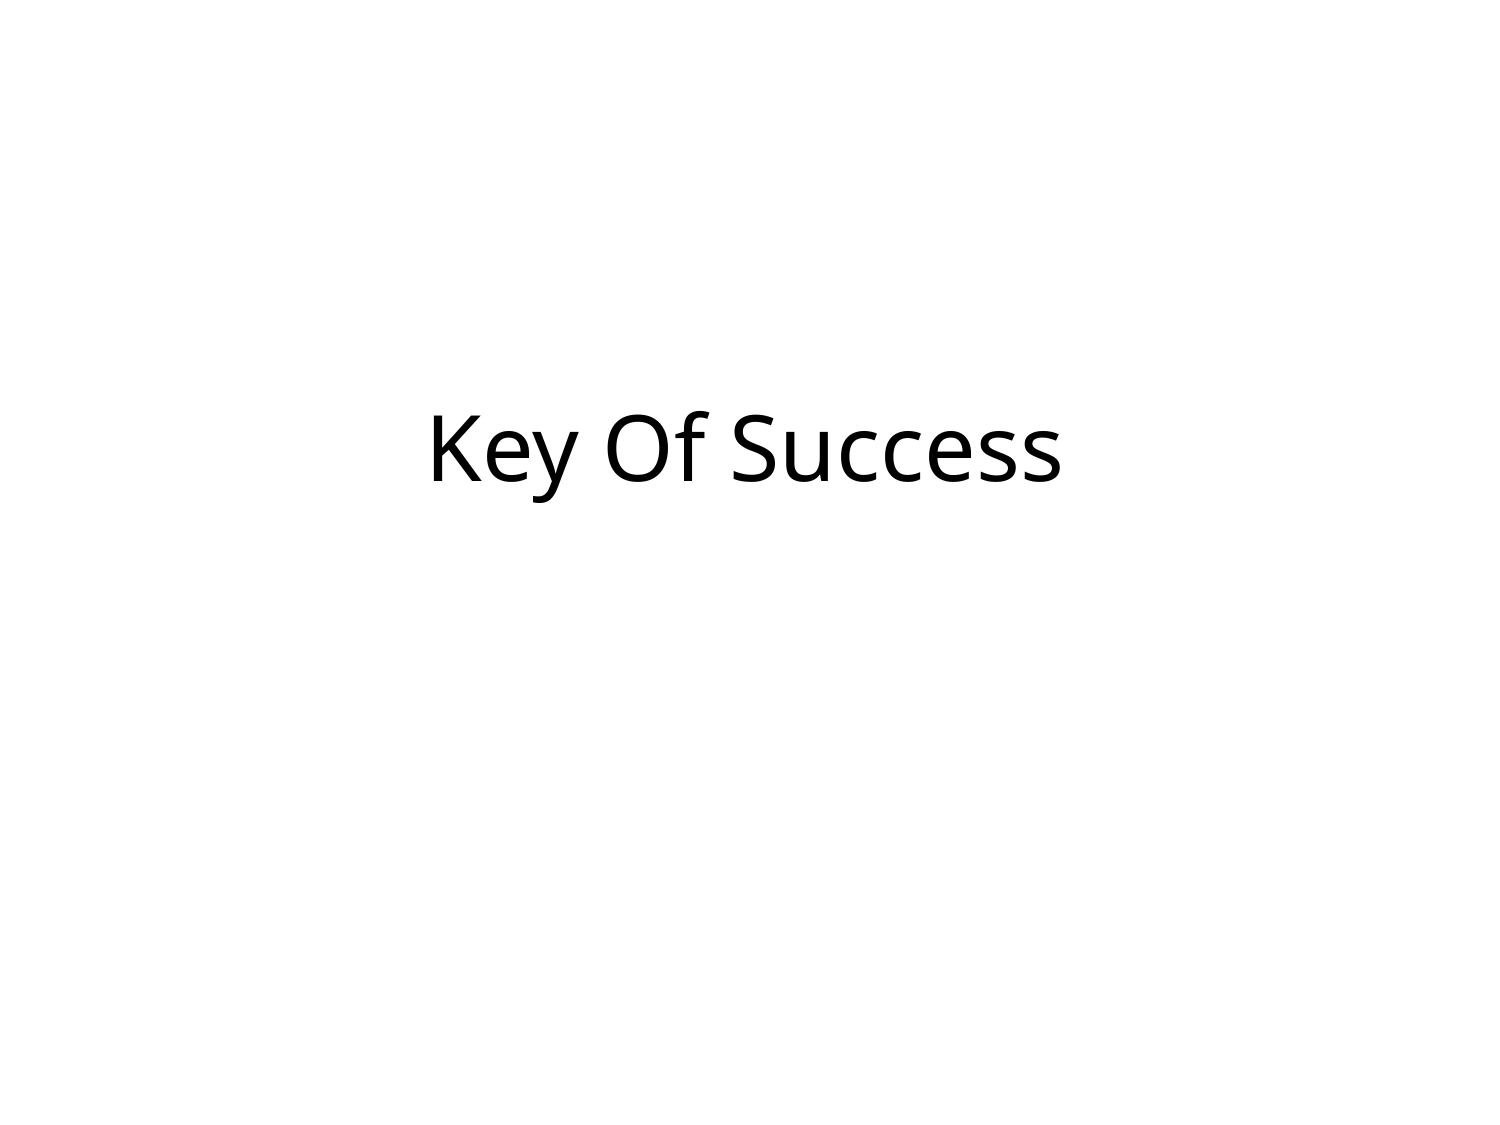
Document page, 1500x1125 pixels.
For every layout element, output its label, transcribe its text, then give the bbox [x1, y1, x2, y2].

title Key Of Success [70, 351, 1421, 539]
